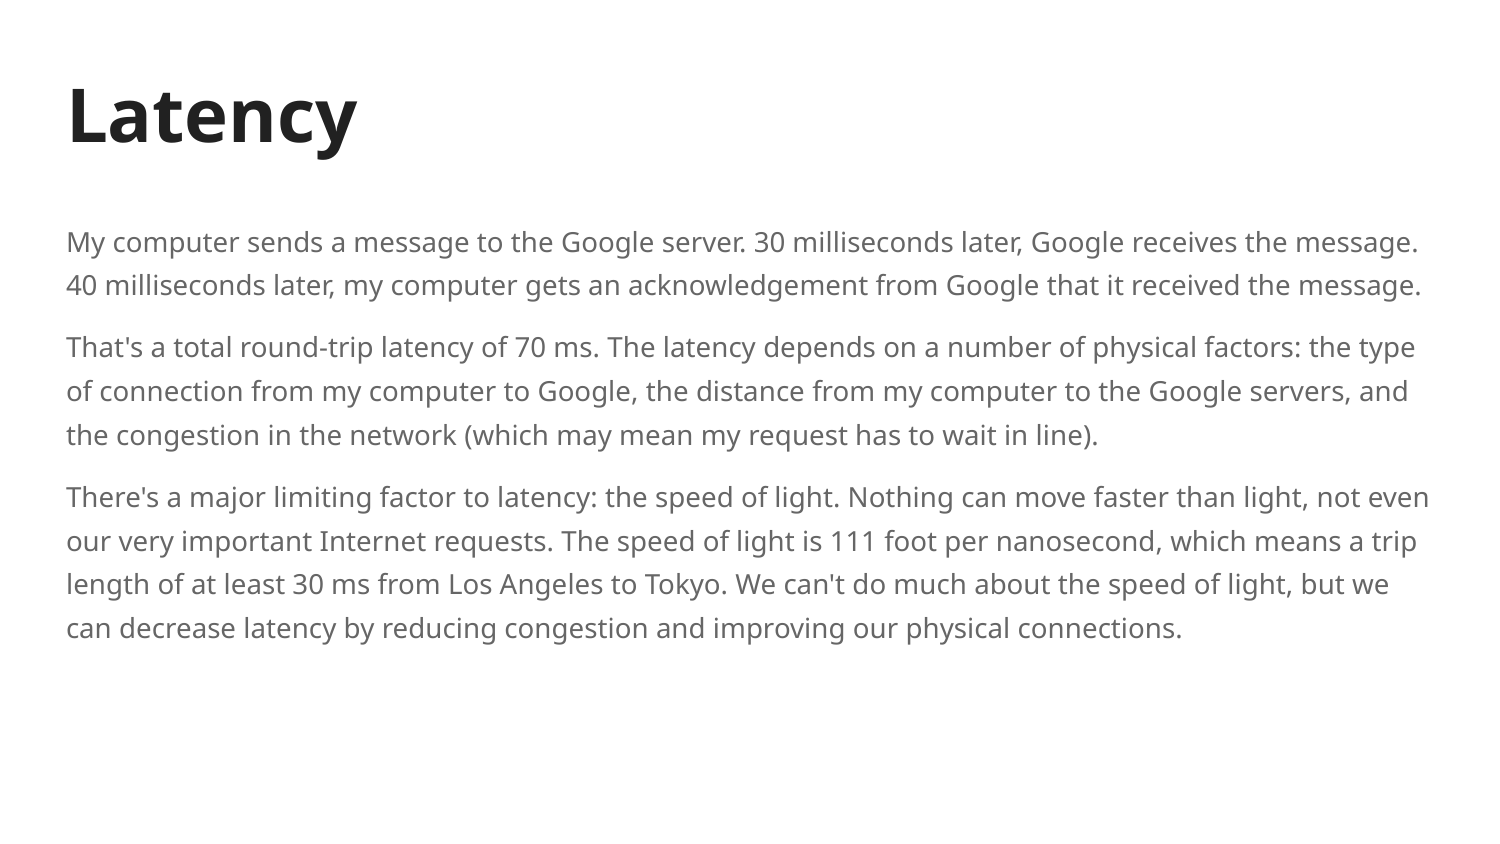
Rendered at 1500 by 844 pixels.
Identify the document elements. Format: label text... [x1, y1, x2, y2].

list My computer sends a message to the Google server. 30 milliseconds later, Google receives the message. 40 milliseconds later, my computer gets an acknowledgement from Google that it received the message. That's a total round-trip latency of 70 ms. The latency depends on a number of physical factors: the type of connection from my computer to Google, the distance from my computer to the Google servers, and the congestion in the network (which may mean my request has to wait in line). There's a major limiting factor to latency: the speed of light. Nothing can move faster than light, not even our very important Internet requests. The speed of light is 111 foot per nanosecond, which means a trip length of at least 30 ms from Los Angeles to Tokyo. We can't do much about the speed of light, but we can decrease latency by reducing congestion and improving our physical connections. [51, 201, 1449, 750]
title Latency [51, 48, 1449, 180]
